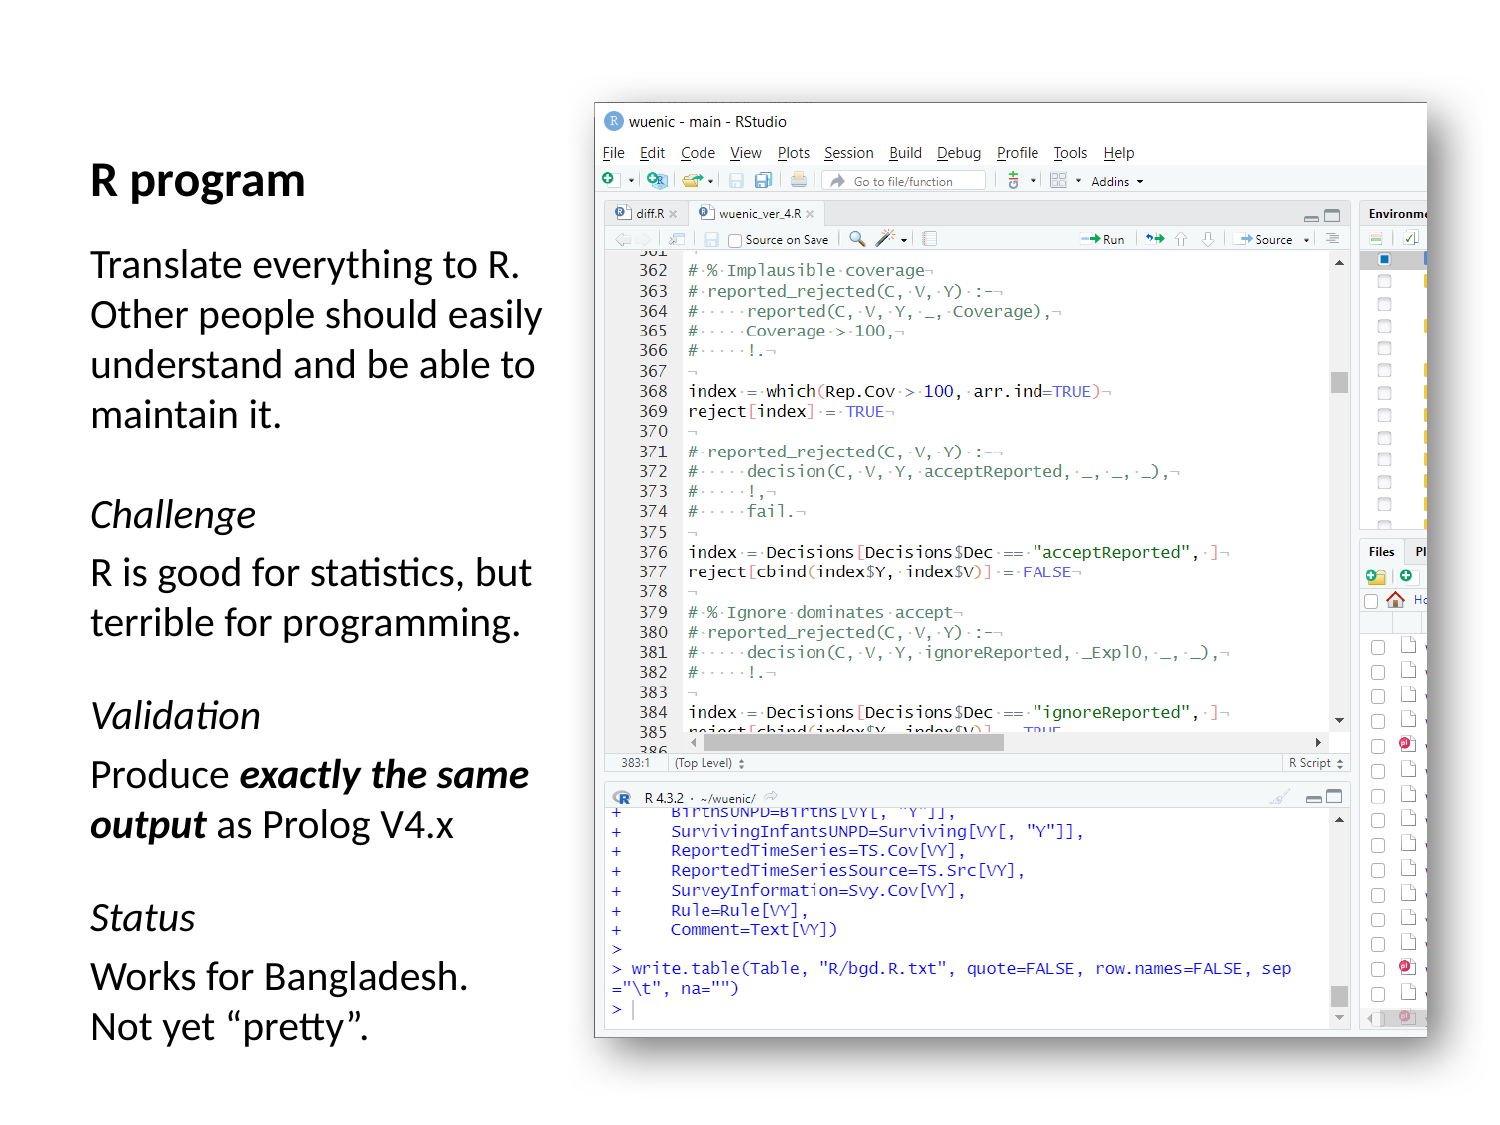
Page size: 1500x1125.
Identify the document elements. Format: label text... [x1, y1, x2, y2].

title R program [75, 45, 785, 214]
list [593, 102, 1427, 1038]
list Translate everything to R. Other people should easily understand and be able to maintain it. Challenge R is good for statistics, but terrible for programming. Validation Produce exactly the same output as Prolog V4.x Status Works for Bangladesh. Not yet “pretty”. [75, 229, 569, 1125]
